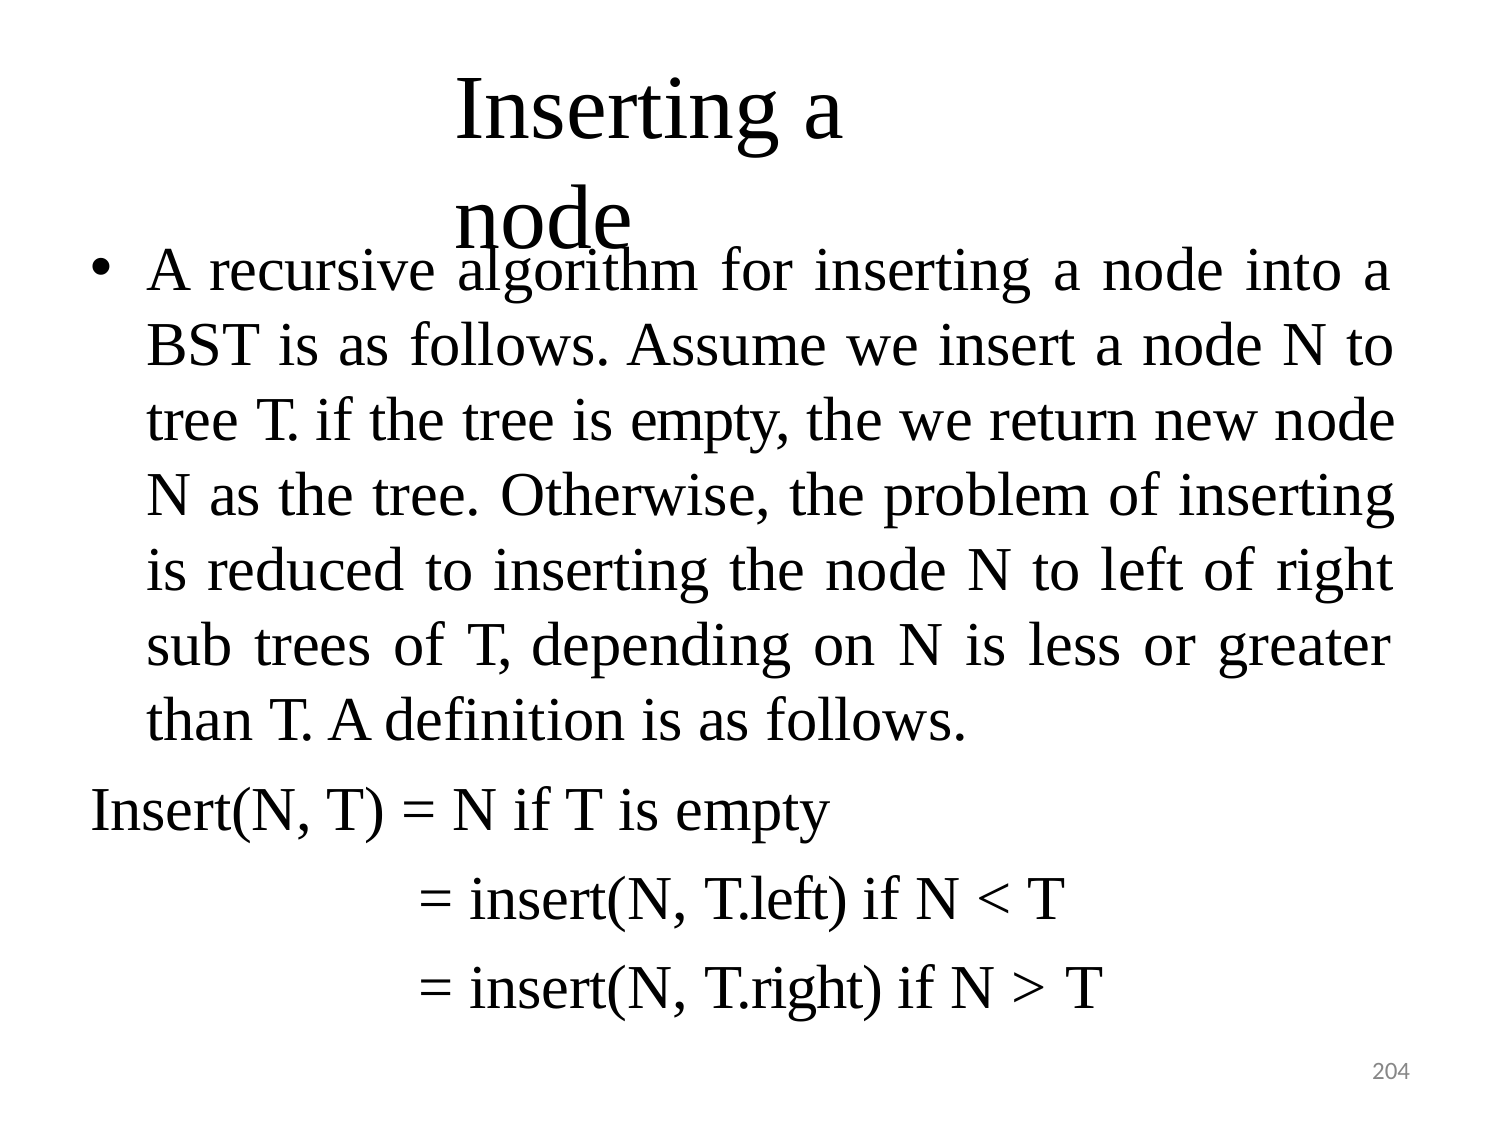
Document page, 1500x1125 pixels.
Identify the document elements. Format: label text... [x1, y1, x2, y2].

slide_number 204 [1367, 1058, 1415, 1125]
text_box A recursive algorithm for inserting a node into a BST is as follows. Assume we insert a node N to tree T. if the tree is empty, the we return new node N as the tree. Otherwise, the problem of inserting is reduced to inserting the node N to left of right sub trees of T, depending on N is less or greater than T. A definition is as follows. Insert(N, T) = N if T is empty = insert(N, T.left) if N < T = insert(N, T.right) if N > T [87, 226, 1414, 1022]
title Inserting a node [452, 44, 1046, 226]
